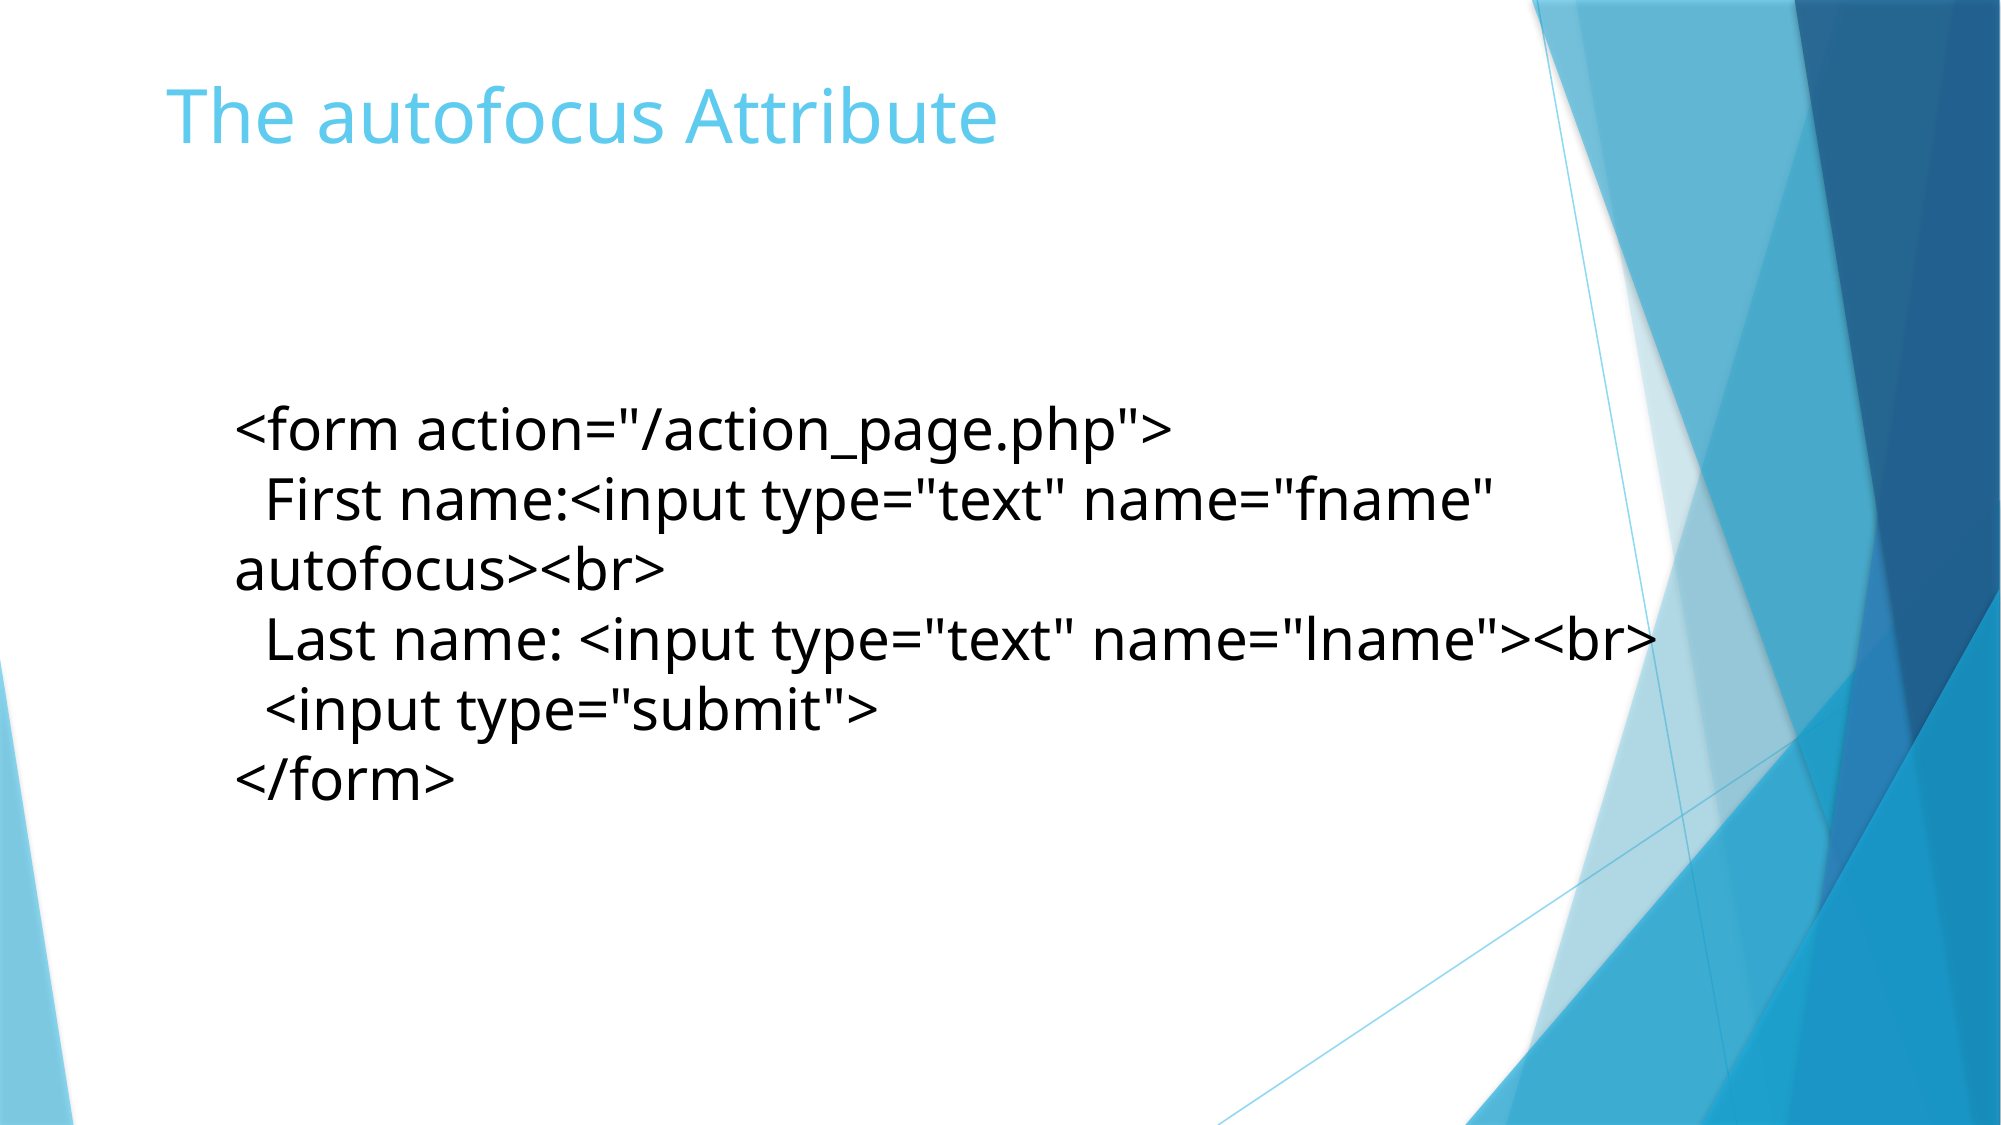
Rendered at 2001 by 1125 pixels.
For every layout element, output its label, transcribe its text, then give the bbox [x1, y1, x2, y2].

title The autofocus Attribute [151, 61, 1552, 309]
text_box <form action="/action_page.php"> First name:<input type="text" name="fname" autofocus><br> Last name: <input type="text" name="lname"><br> <input type="submit"> </form> [219, 384, 1699, 820]
